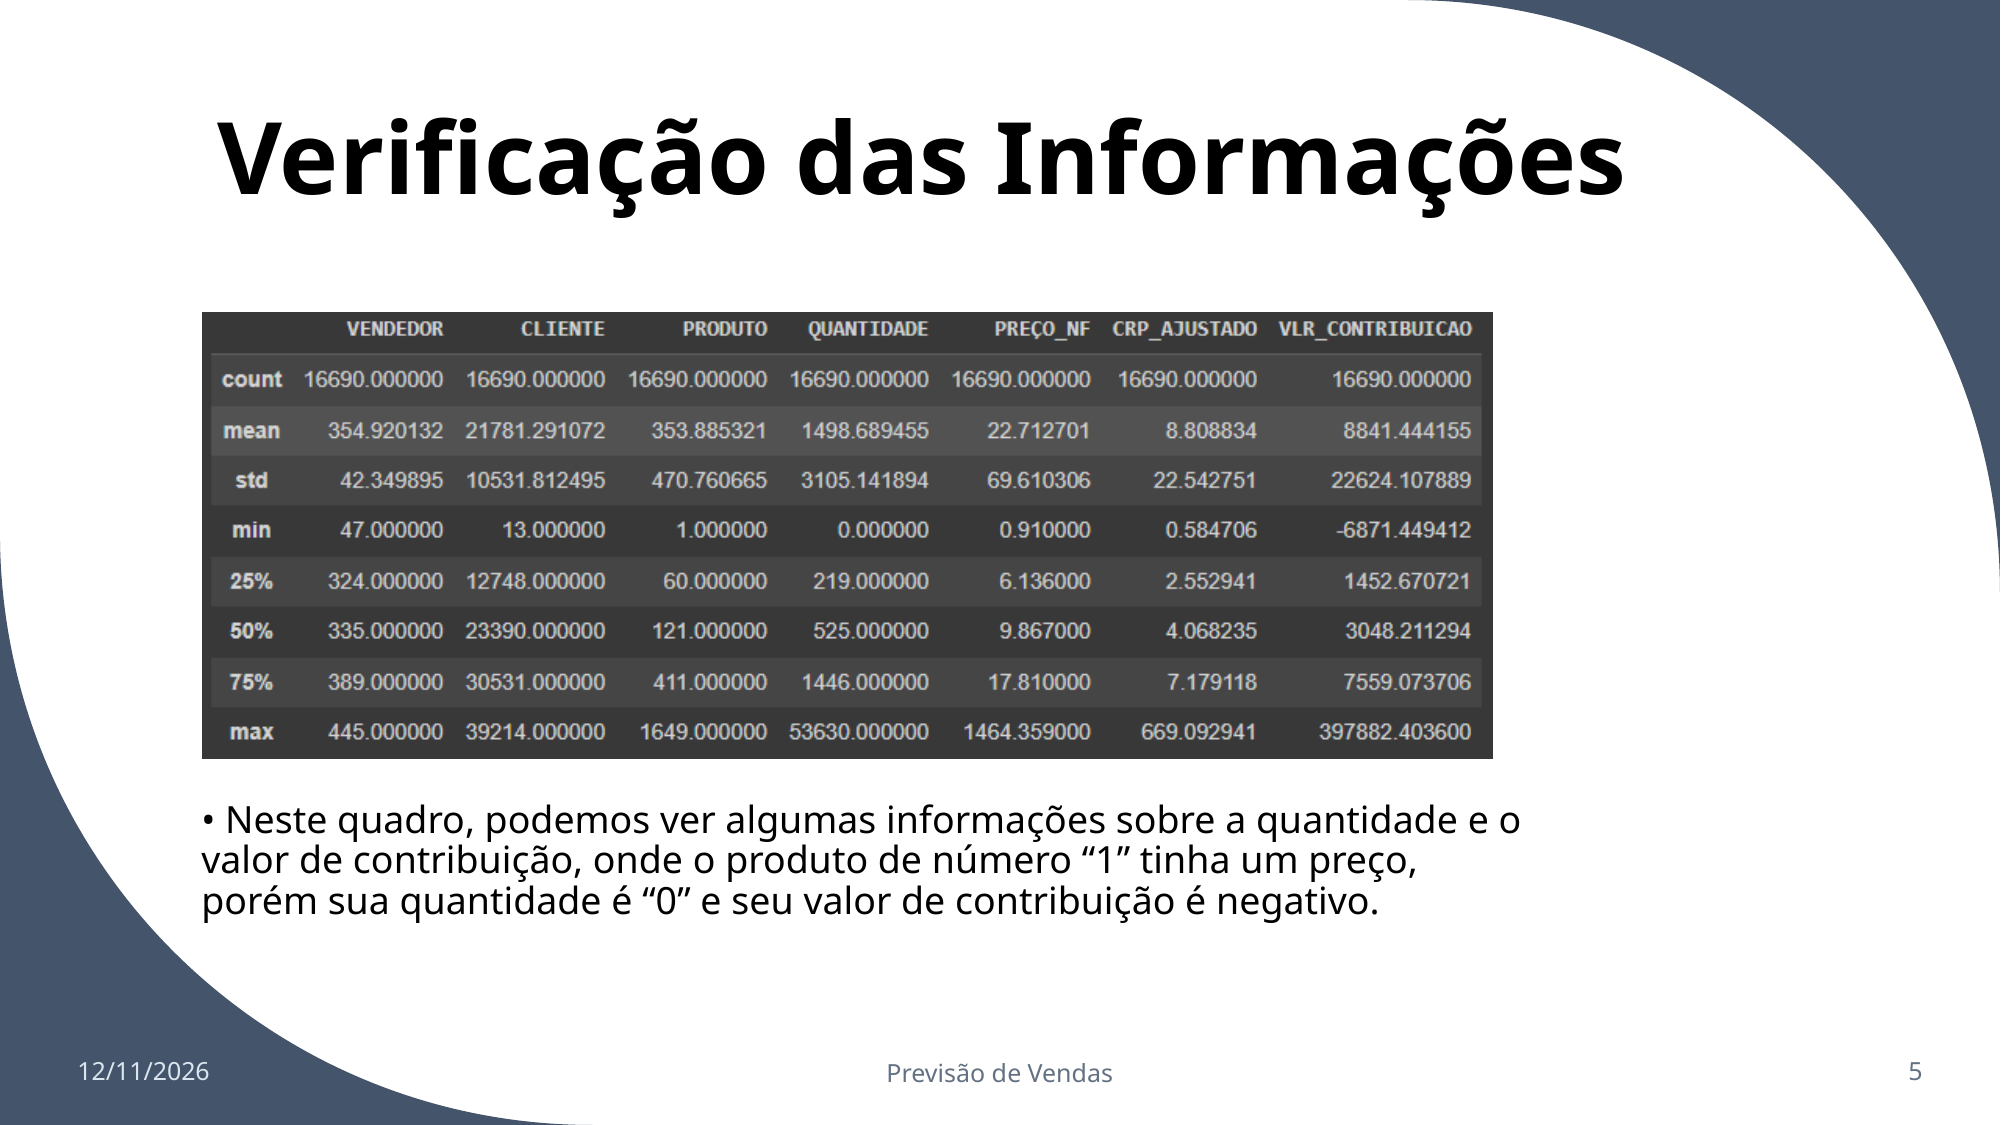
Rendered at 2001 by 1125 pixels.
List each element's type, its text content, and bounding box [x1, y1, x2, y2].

title Verificação das Informações [202, 99, 2000, 224]
list • Neste quadro, podemos ver algumas informações sobre a quantidade e o valor de contribuição, onde o produto de número “1” tinha um preço, porém sua quantidade é “0” e seu valor de contribuição é negativo. [186, 793, 1547, 1008]
picture [201, 312, 1493, 759]
footer Previsão de Vendas [662, 1042, 1338, 1103]
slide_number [62, 1042, 342, 1103]
slide_number 5 [1665, 1042, 1938, 1103]
